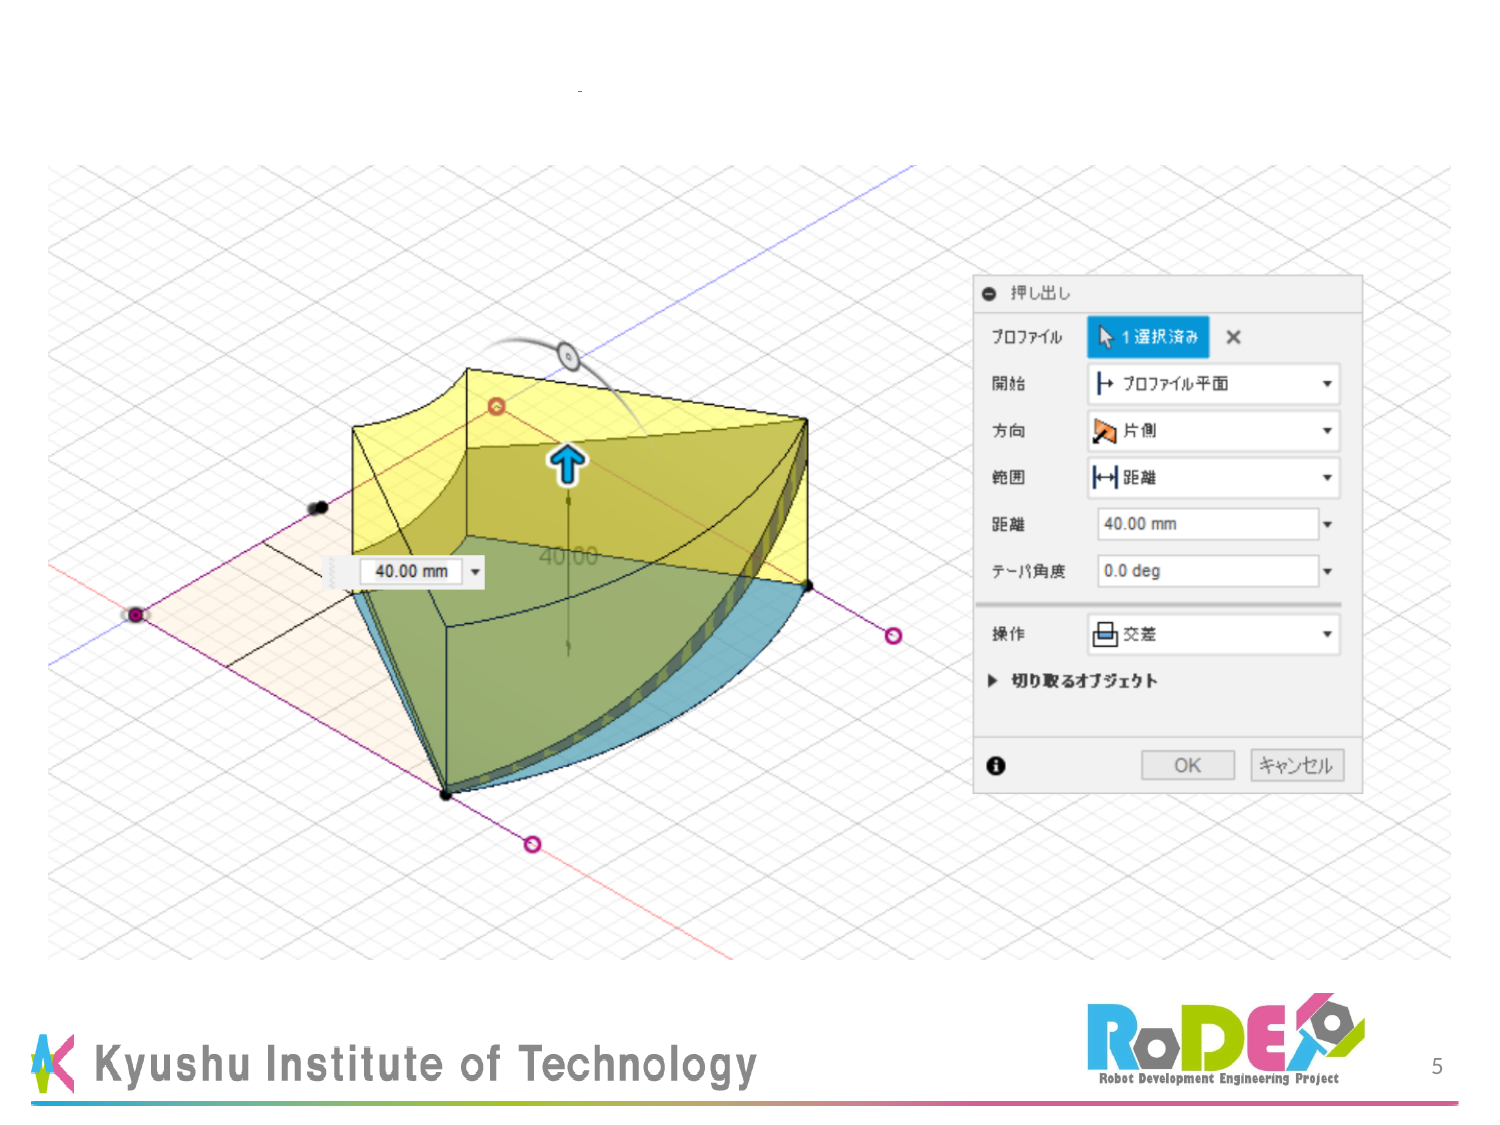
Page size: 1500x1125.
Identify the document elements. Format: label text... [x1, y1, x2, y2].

slide_number 4 [1387, 1035, 1459, 1095]
picture [31, 993, 1459, 1106]
picture [48, 165, 1452, 960]
